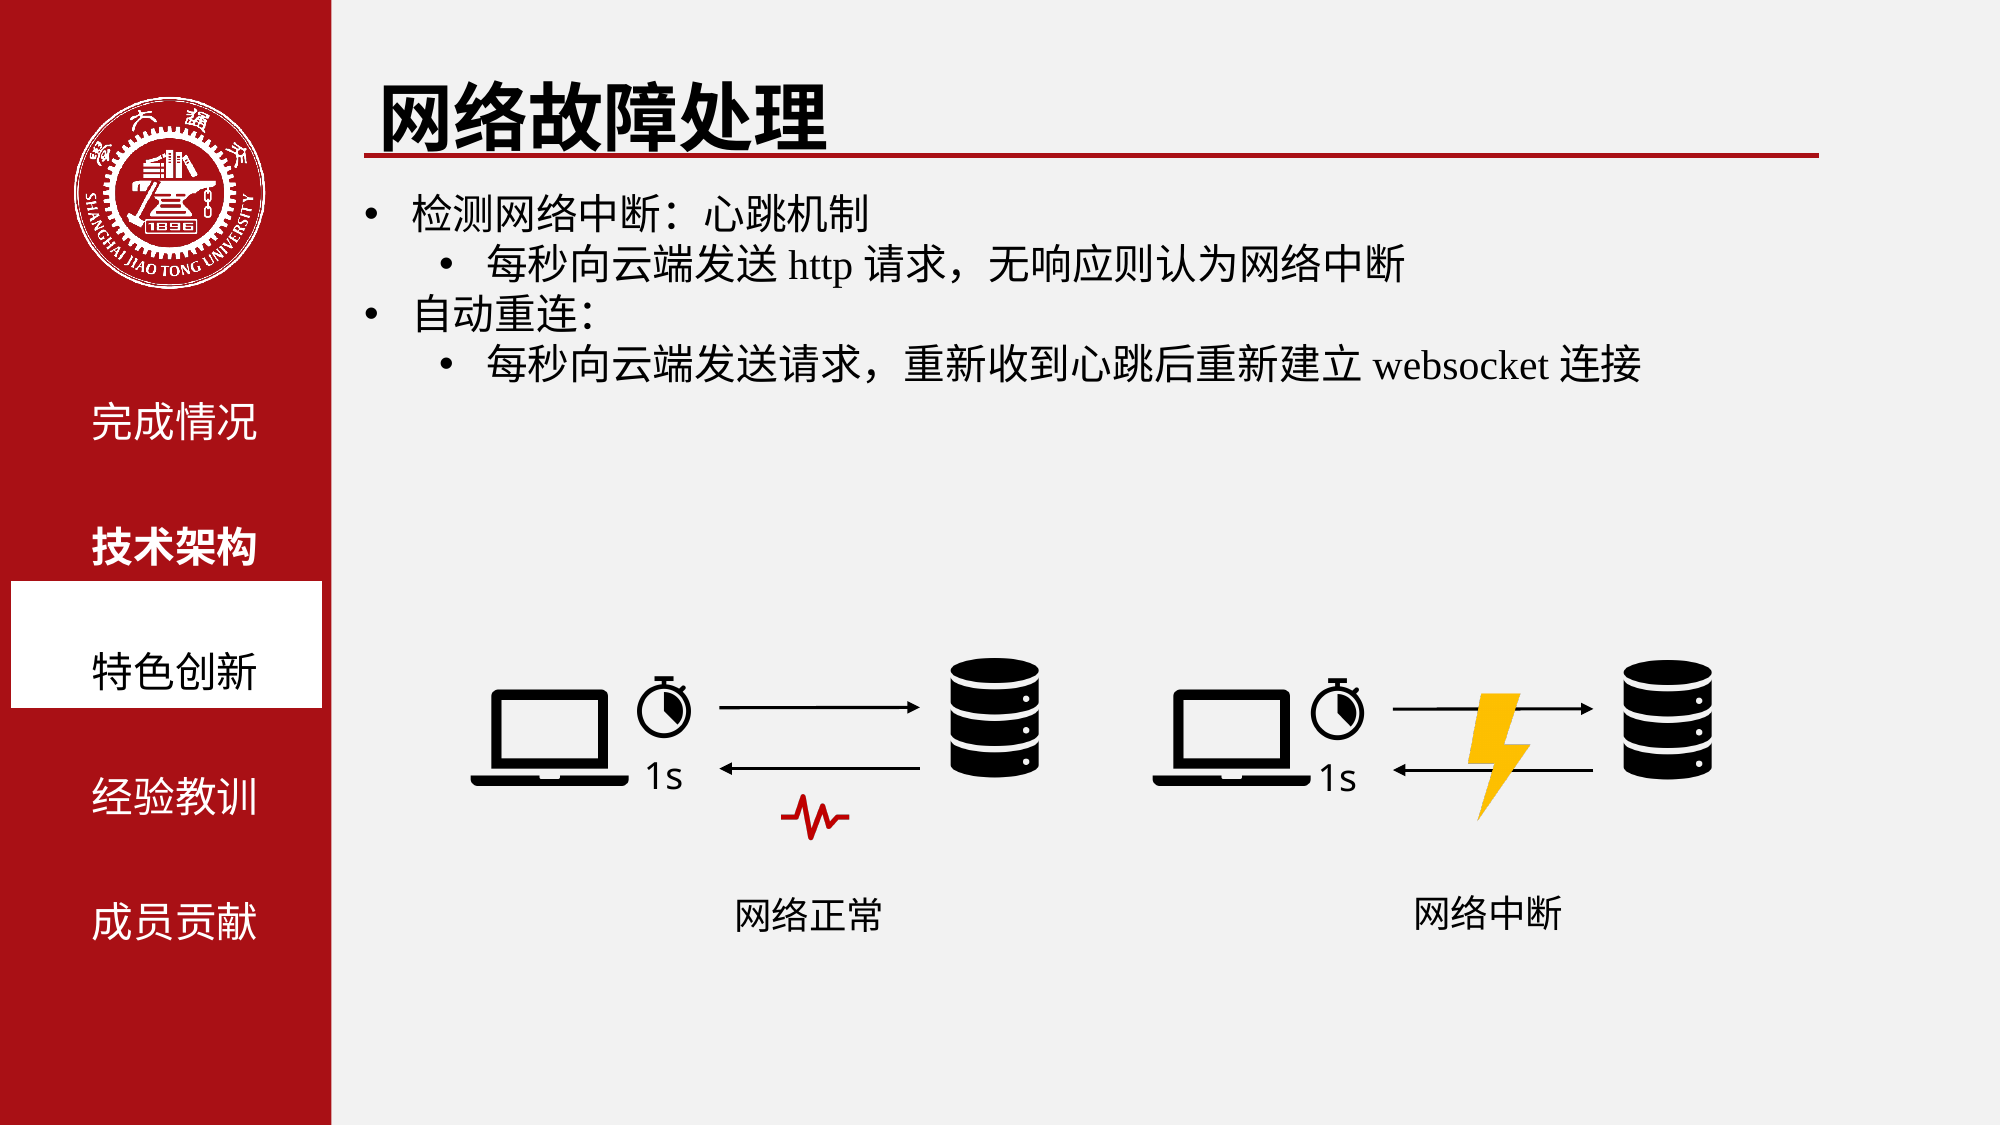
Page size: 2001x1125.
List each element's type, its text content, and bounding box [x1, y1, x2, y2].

picture [774, 776, 856, 858]
text_box 检测网络中断：心跳机制 每秒向云端发送http请求，无响应则认为网络中断 自动重连： 每秒向云端发送请求，重新收到心跳后重新建立websocket连接 [349, 180, 1688, 396]
picture [919, 642, 1070, 793]
text_box 1s [1314, 746, 1377, 807]
text_box 网络正常 [719, 884, 914, 945]
text_box 网络中断 [1398, 883, 1593, 943]
picture [36, 92, 295, 294]
text_box 1s [632, 744, 704, 805]
text_box 完成情况 技术架构 特色创新 经验教训 成员贡献 [48, 313, 302, 953]
picture [1592, 644, 1743, 795]
picture [467, 655, 702, 820]
picture [1149, 655, 1375, 820]
picture [1424, 682, 1574, 833]
text_box 网络故障处理 [363, 0, 1000, 168]
